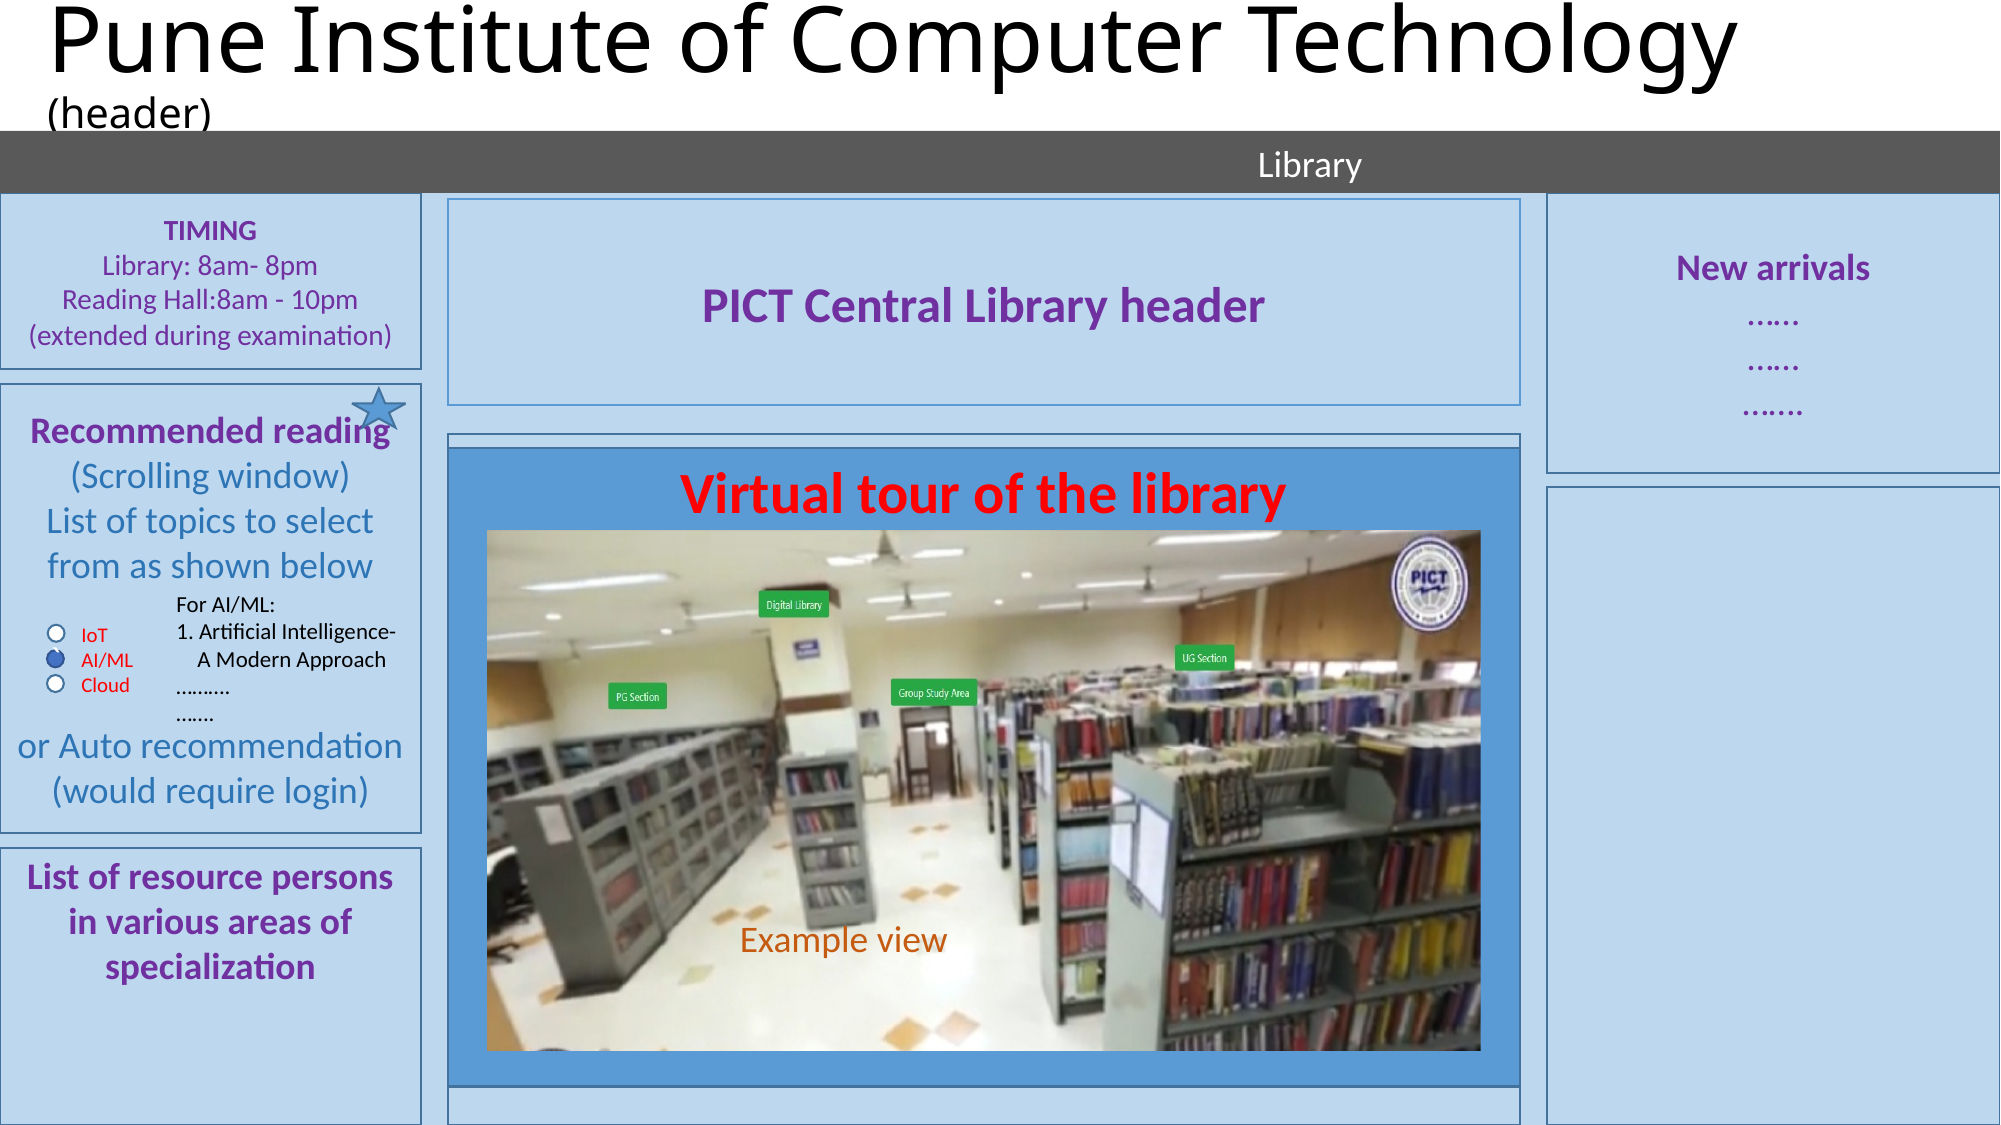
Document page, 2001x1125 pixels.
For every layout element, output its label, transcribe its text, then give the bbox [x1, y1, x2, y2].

text_box Library [0, 130, 2000, 194]
text_box List of resource persons in various areas of specialization [0, 847, 422, 1125]
text_box Virtual tour of the library [447, 447, 1521, 1088]
picture [487, 530, 1481, 1051]
text_box PICT Central Library header [447, 198, 1521, 406]
text_box IoT AI/ML Cloud [66, 593, 161, 725]
text_box [447, 433, 1521, 447]
text_box [45, 673, 65, 694]
text_box TIMING Library: 8am- 8pm Reading Hall:8am - 10pm (extended during examination) [0, 194, 422, 370]
text_box Recommended reading (Scrolling window) List of topics to select from as shown below ( or Auto recommendation (would require login) [0, 383, 422, 834]
text_box New arrivals …… …… ……. [1546, 194, 2000, 474]
text_box [1546, 486, 2000, 1125]
text_box [351, 385, 407, 430]
text_box [46, 623, 66, 643]
text_box For AI/ML: 1. Artificial Intelligence- A Modern Approach ………. ……. [161, 581, 417, 734]
text_box ` [45, 649, 65, 669]
title Pune Institute of Computer Technology (header) [32, 0, 1979, 130]
text_box [0, 194, 2000, 1125]
text_box [447, 1088, 1521, 1125]
